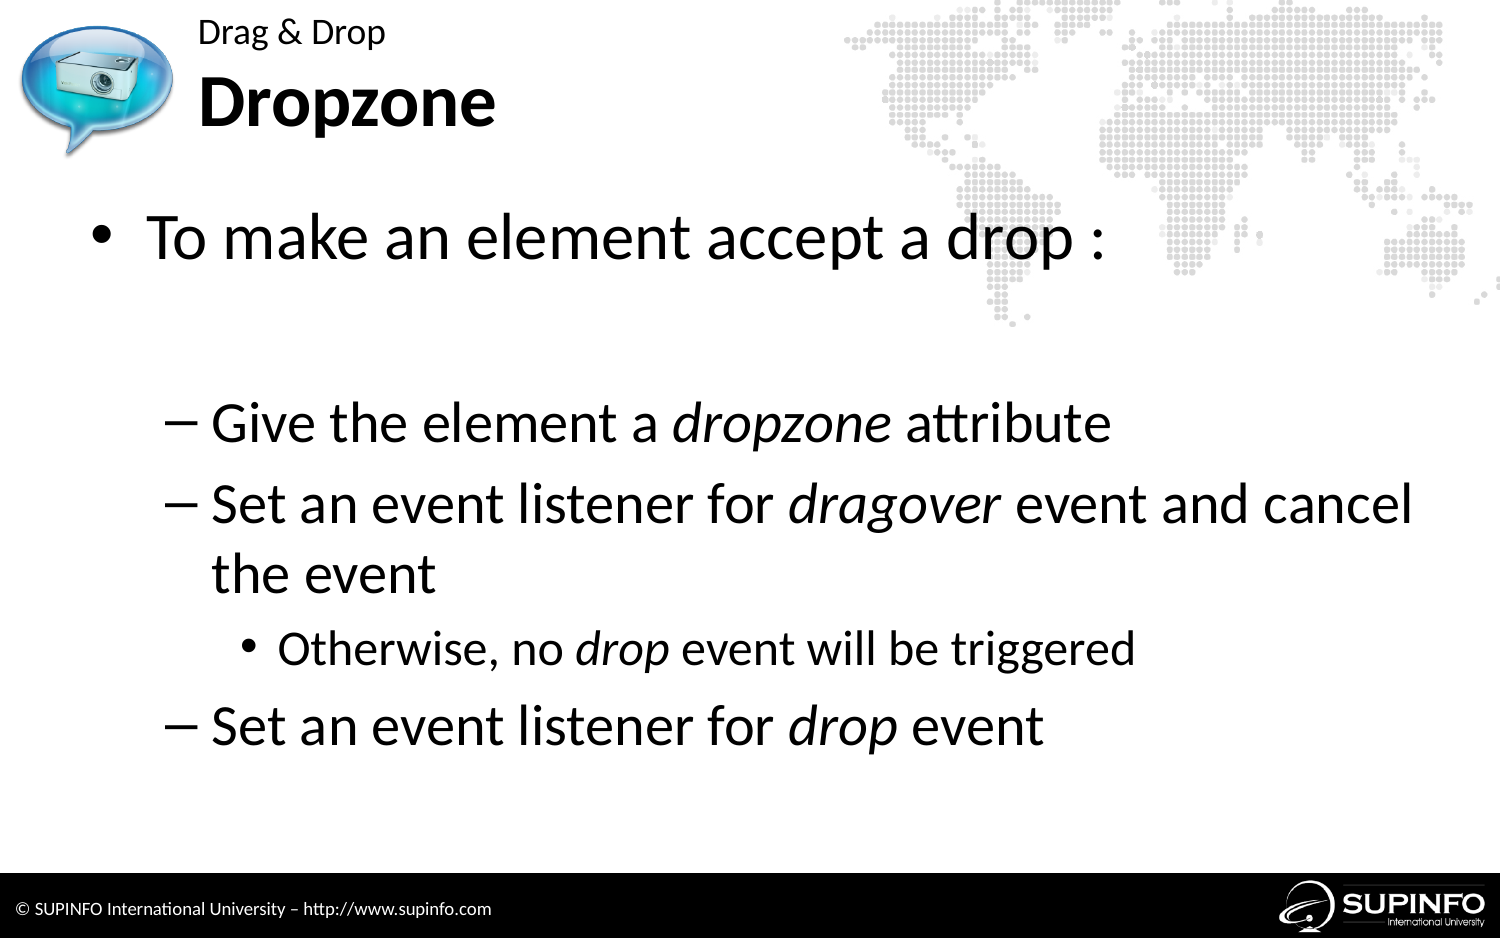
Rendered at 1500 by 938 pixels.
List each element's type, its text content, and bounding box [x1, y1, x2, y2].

text_box Drag & Drop [183, 0, 1459, 56]
list To make an element accept a drop : Give the element a dropzone attribute Set an event listener for dragover event and cancel the event Otherwise, no drop event will be triggered Set an event listener for drop event [74, 184, 1460, 880]
picture [844, 0, 1500, 327]
picture [1269, 870, 1494, 938]
picture [17, 19, 179, 162]
text_box Dropzone [183, 56, 1459, 138]
